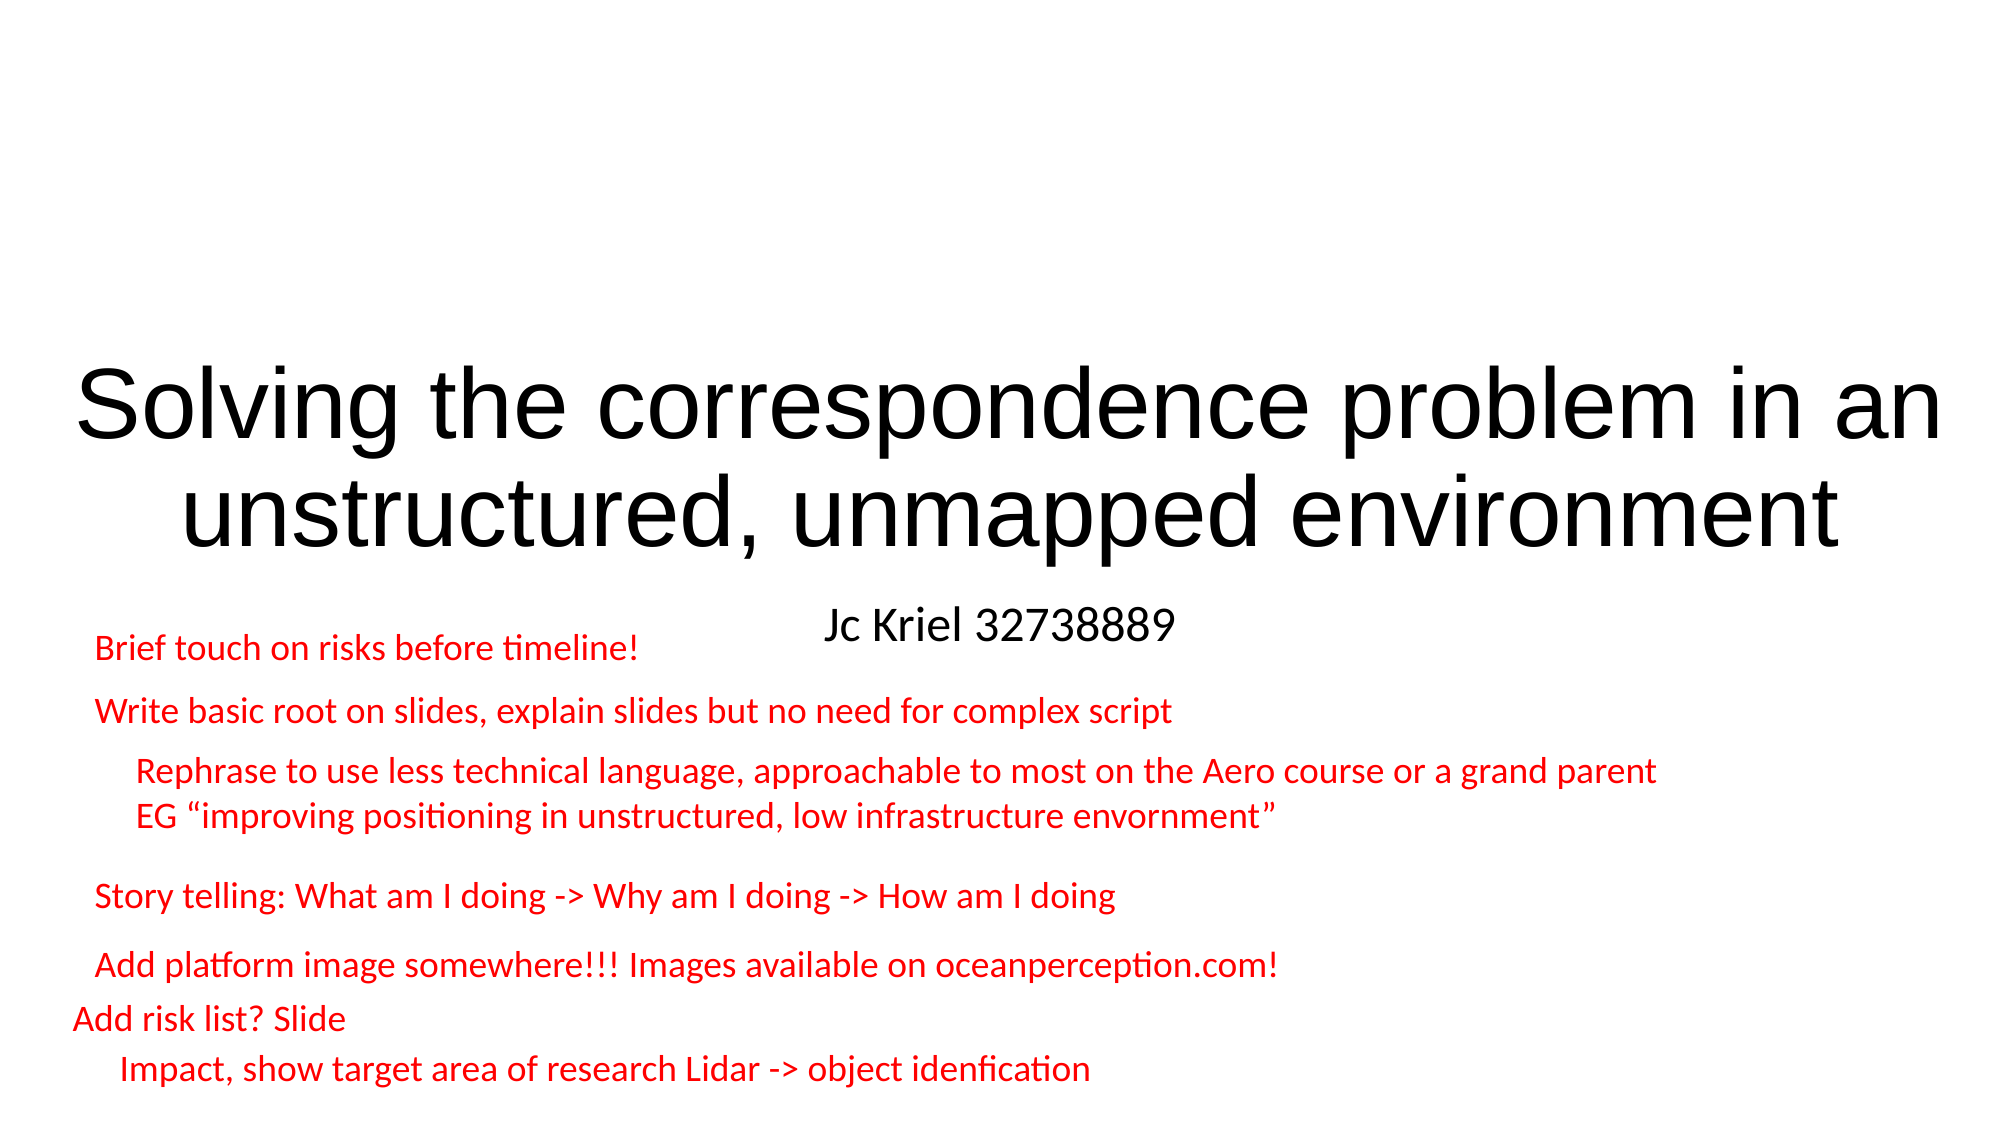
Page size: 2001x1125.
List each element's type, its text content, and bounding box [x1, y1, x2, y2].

text_box Write basic root on slides, explain slides but no need for complex script [79, 678, 1890, 739]
text_box Add risk list? Slide [57, 986, 1840, 1047]
text_box Rephrase to use less technical language, approachable to most on the Aero course or a grand parent EG “improving positioning in unstructured, low infrastructure envornment” [121, 739, 1730, 844]
title Solving the correspondence problem in an unstructured, unmapped environment [57, 184, 1963, 576]
text_box Story telling: What am I doing -> Why am I doing -> How am I doing [79, 863, 1580, 932]
text_box Brief touch on risks before timeline! [79, 615, 1890, 676]
subtitle Jc Kriel 32738889 [249, 739, 1750, 863]
subtitle Jc Kriel 32738889 [249, 590, 1750, 615]
text_box Impact, show target area of research Lidar -> object idenfication [104, 1036, 1915, 1097]
text_box Add platform image somewhere!!! Images available on oceanperception.com! [79, 932, 1862, 993]
